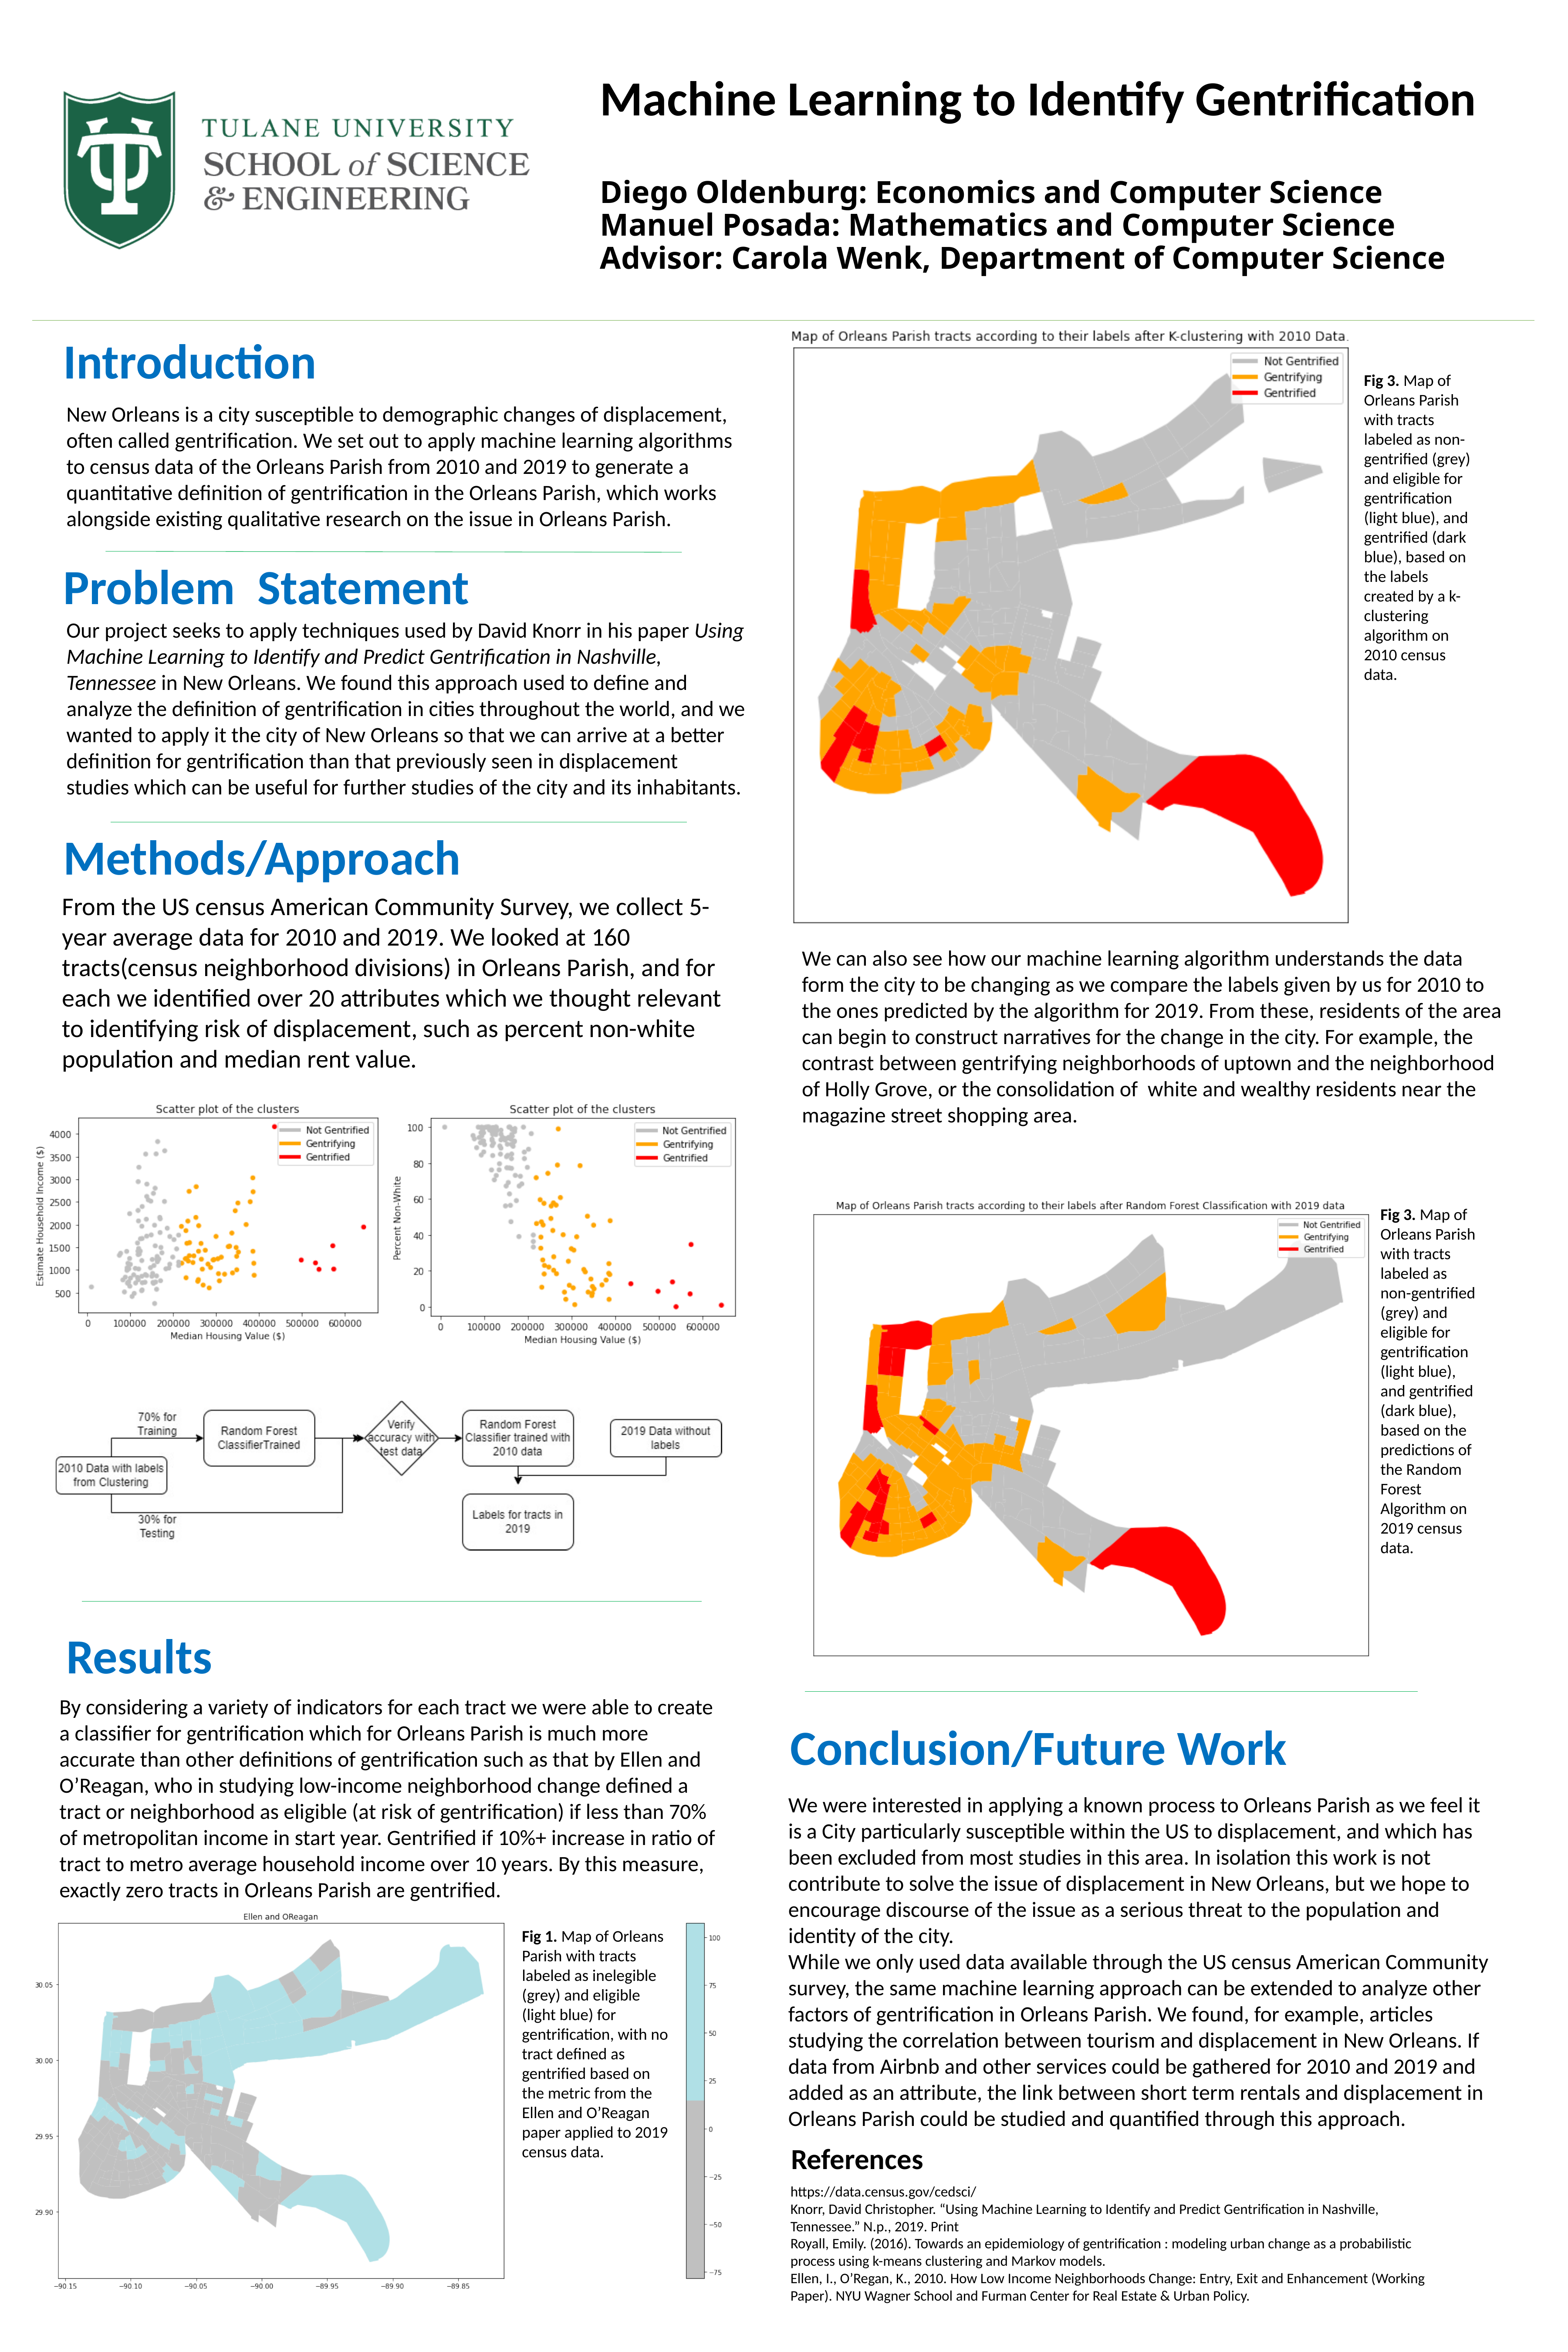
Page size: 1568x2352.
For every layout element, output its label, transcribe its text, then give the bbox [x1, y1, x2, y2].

text_box We can also see how our machine learning algorithm understands the data form the city to be changing as we compare the labels given by us for 2010 to the ones predicted by the algorithm for 2019. From these, residents of the area can begin to construct narratives for the change in the city. For example, the contrast between gentrifying neighborhoods of uptown and the neighborhood of Holly Grove, or the consolidation of white and wealthy residents near the magazine street shopping area. [795, 940, 1512, 1130]
picture [804, 1196, 1374, 1665]
text_box New Orleans is a city susceptible to demographic changes of displacement, often called gentrification. We set out to apply machine learning algorithms to census data of the Orleans Parish from 2010 and 2019 to generate a quantitative definition of gentrification in the Orleans Parish, which works alongside existing qualitative research on the issue in Orleans Parish. [60, 397, 752, 534]
text_box Results [60, 1622, 485, 1687]
picture [30, 1098, 383, 1347]
text_box Machine Learning to Identify Gentrification [702, 63, 1501, 129]
text_box By considering a variety of indicators for each tract we were able to create a classifier for gentrification which for Orleans Parish is much more accurate than other definitions of gentrification such as that by Ellen and O’Reagan, who in studying low-income neighborhood change defined a tract or neighborhood as eligible (at risk of gentrification) if less than 70% of metropolitan income in start year. Gentrified if 10%+ increase in ratio of tract to metro average household income over 10 years. By this measure, exactly zero tracts in Orleans Parish are gentrified. [53, 1689, 730, 1905]
text_box https://data.census.gov/cedsci/ Knorr, David Christopher. “Using Machine Learning to Identify and Predict Gentrification in Nashville, Tennessee.” N.p., 2019. Print Royall, Emily. (2016). Towards an epidemiology of gentrification : modeling urban change as a probabilistic process using k-means clustering and Markov models. Ellen, I., O’Regan, K., 2010. How Low Income Neighborhoods Change: Entry, Exit and Enhancement (Working Paper). NYU Wagner School and Furman Center for Real Estate & Urban Policy. [784, 2179, 1453, 2307]
text_box Fig 3. Map of Orleans Parish with tracts labeled as non-gentrified (grey) and eligible for gentrification (light blue), and gentrified (dark blue), based on the predictions of the Random Forest Algorithm on 2019 census data. [1374, 1200, 1487, 1560]
text_box Introduction [57, 326, 583, 392]
picture [782, 323, 1358, 934]
picture [388, 1098, 742, 1351]
text_box Our project seeks to apply techniques used by David Knorr in his paper Using Machine Learning to Identify and Predict Gentrification in Nashville, Tennessee in New Orleans. We found this approach used to define and analyze the definition of gentrification in cities throughout the world, and we wanted to apply it the city of New Orleans so that we can arrive at a better definition for gentrification than that previously seen in displacement studies which can be useful for further studies of the city and its inhabitants. [60, 613, 752, 802]
text_box From the US census American Community Survey, we collect 5-year average data for 2010 and 2019. We looked at 160 tracts(census neighborhood divisions) in Orleans Parish, and for each we identified over 20 attributes which we thought relevant to identifying risk of displacement, such as percent non-white population and median rent value. [56, 886, 742, 1076]
picture [55, 1401, 722, 1551]
text_box References [784, 2137, 930, 2179]
text_box Methods/Approach [57, 822, 583, 886]
picture [30, 63, 702, 268]
text_box We were interested in applying a known process to Orleans Parish as we feel it is a City particularly susceptible within the US to displacement, and which has been excluded from most studies in this area. In isolation this work is not contribute to solve the issue of displacement in New Orleans, but we hope to encourage discourse of the issue as a serious threat to the population and identity of the city. While we only used data available through the US census American Community survey, the same machine learning approach can be extended to analyze other factors of gentrification in Orleans Parish. We found, for example, articles studying the correlation between tourism and displacement in New Orleans. If data from Airbnb and other services could be gathered for 2010 and 2019 and added as an attribute, the link between short term rentals and displacement in Orleans Parish could be studied and quantified through this approach. [782, 1787, 1499, 2134]
picture [30, 1909, 727, 2294]
title Diego Oldenburg: Economics and Computer Science Manuel Posada: Mathematics and Computer Science Advisor: Carola Wenk, Department of Computer Science [593, 153, 1515, 279]
text_box Problem Statement [57, 552, 583, 618]
text_box Conclusion/Future Work [784, 1713, 1352, 1778]
text_box Fig 3. Map of Orleans Parish with tracts labeled as non-gentrified (grey) and eligible for gentrification (light blue), and gentrified (dark blue), based on the labels created by a k-clustering algorithm on 2010 census data. [1358, 366, 1487, 687]
